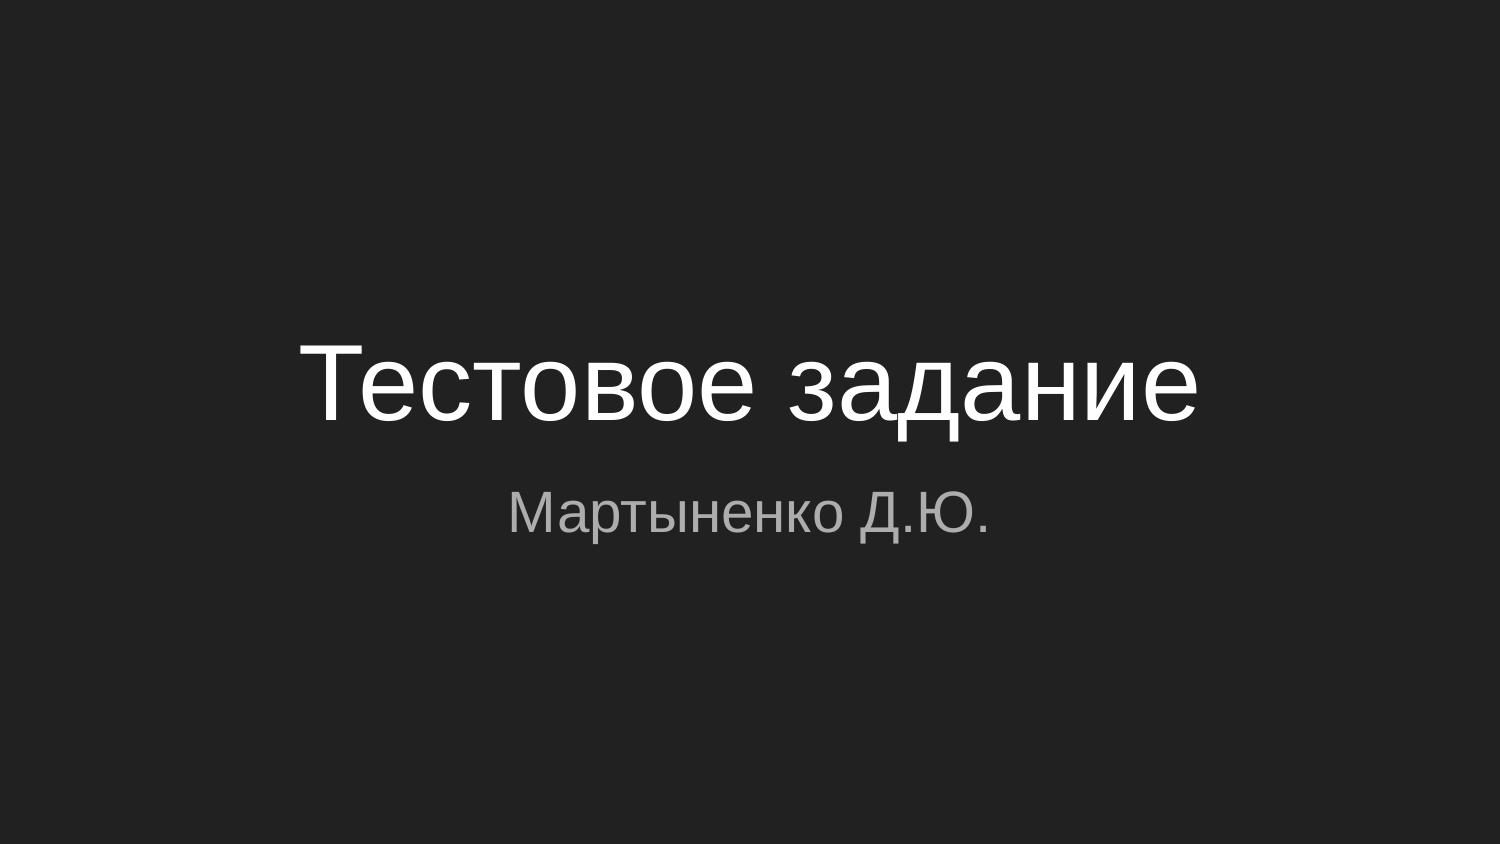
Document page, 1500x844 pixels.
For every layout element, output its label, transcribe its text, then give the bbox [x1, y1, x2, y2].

subtitle Мартыненко Д.Ю. [51, 464, 1449, 595]
title Тестовое задание [51, 122, 1449, 459]
